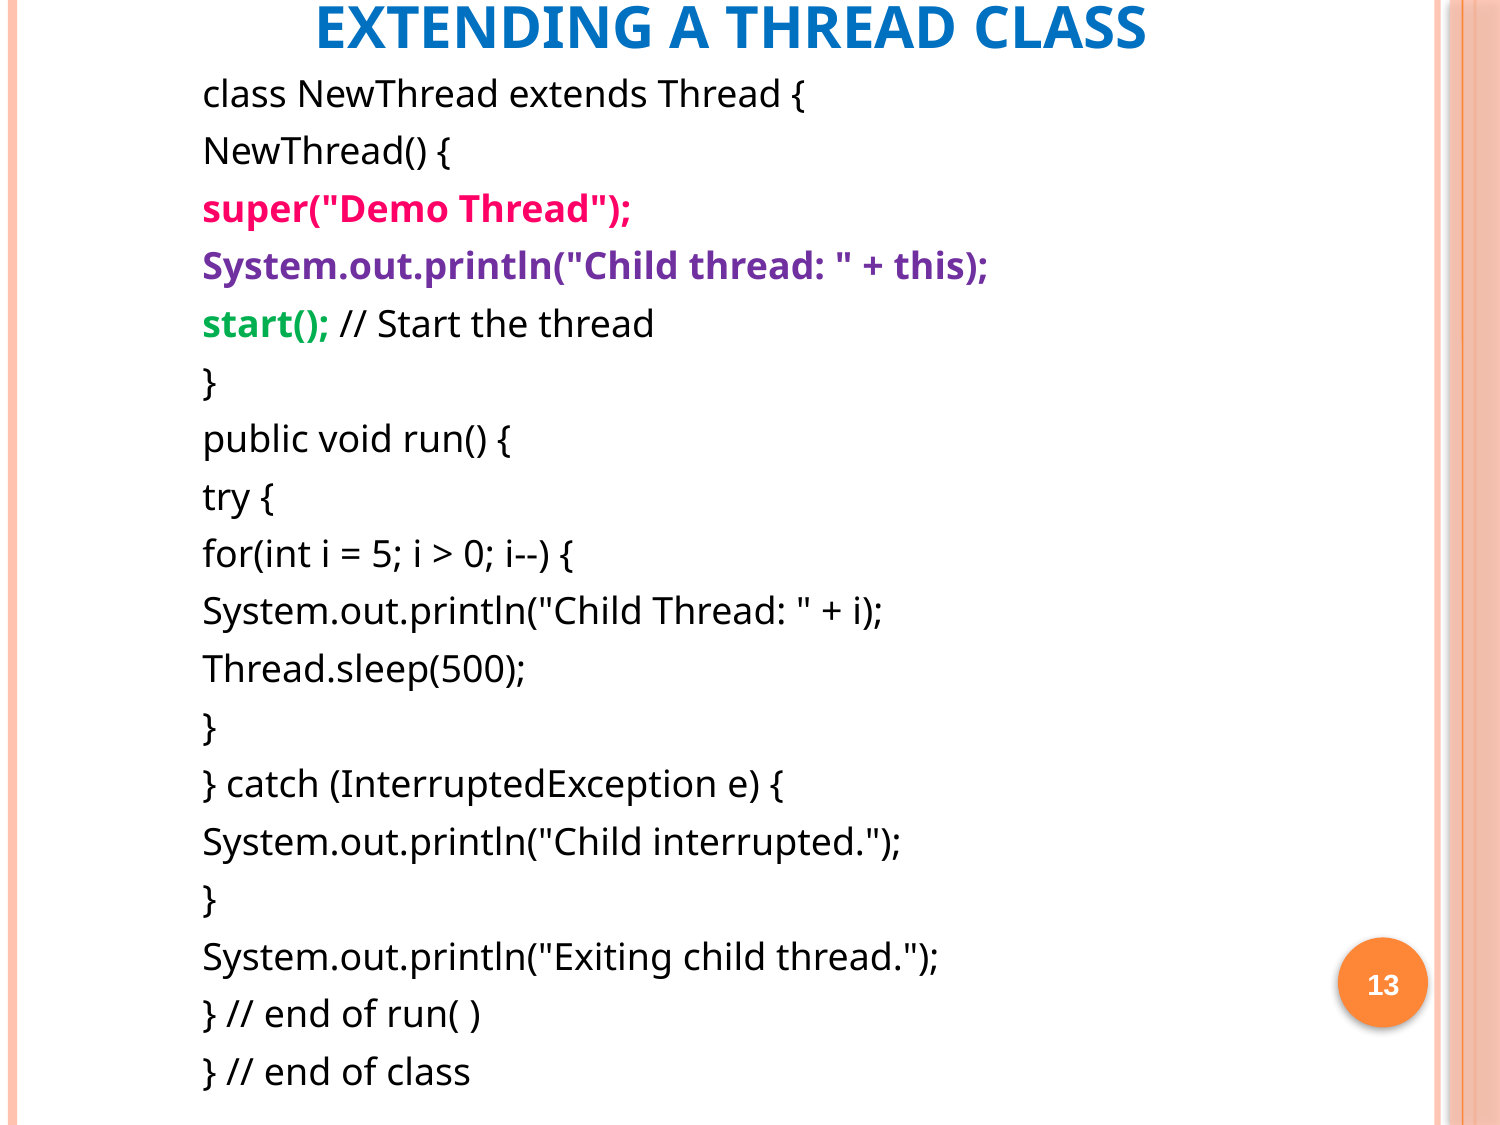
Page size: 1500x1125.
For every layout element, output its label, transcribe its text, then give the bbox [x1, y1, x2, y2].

title Extending a THREAD class [50, 0, 1413, 68]
list class NewThread extends Thread { NewThread() { super("Demo Thread"); System.out.println("Child thread: " + this); start(); // Start the thread } public void run() { try { for(int i = 5; i > 0; i--) { System.out.println("Child Thread: " + i); Thread.sleep(500); } } catch (InterruptedException e) { System.out.println("Child interrupted."); } System.out.println("Exiting child thread."); } // end of run( ) } // end of class [187, 62, 1238, 1100]
slide_number 13 [1333, 940, 1434, 1027]
